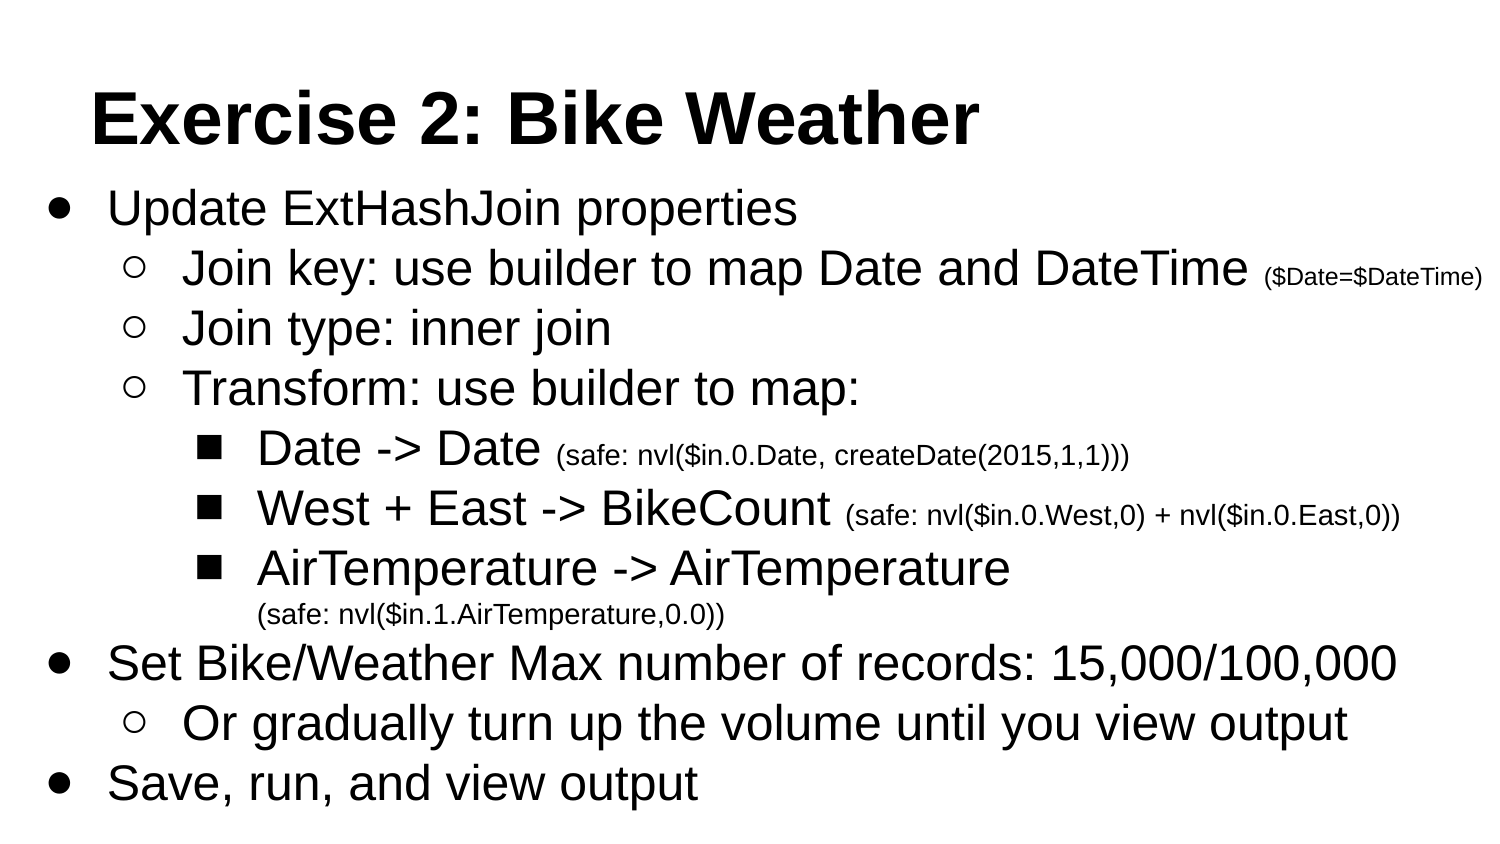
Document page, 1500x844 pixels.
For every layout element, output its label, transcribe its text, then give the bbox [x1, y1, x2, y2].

list Update ExtHashJoin properties Join key: use builder to map Date and DateTime ($Date=$DateTime) Join type: inner join Transform: use builder to map: Date -> Date (safe: nvl($in.0.Date, createDate(2015,1,1))) West + East -> BikeCount (safe: nvl($in.0.West,0) + nvl($in.0.East,0)) AirTemperature -> AirTemperature (safe: nvl($in.1.AirTemperature,0.0)) Set Bike/Weather Max number of records: 15,000/100,000 Or gradually turn up the volume until you view output Save, run, and view output [16, 160, 1500, 793]
title Exercise 2: Bike Weather [75, 33, 1425, 160]
